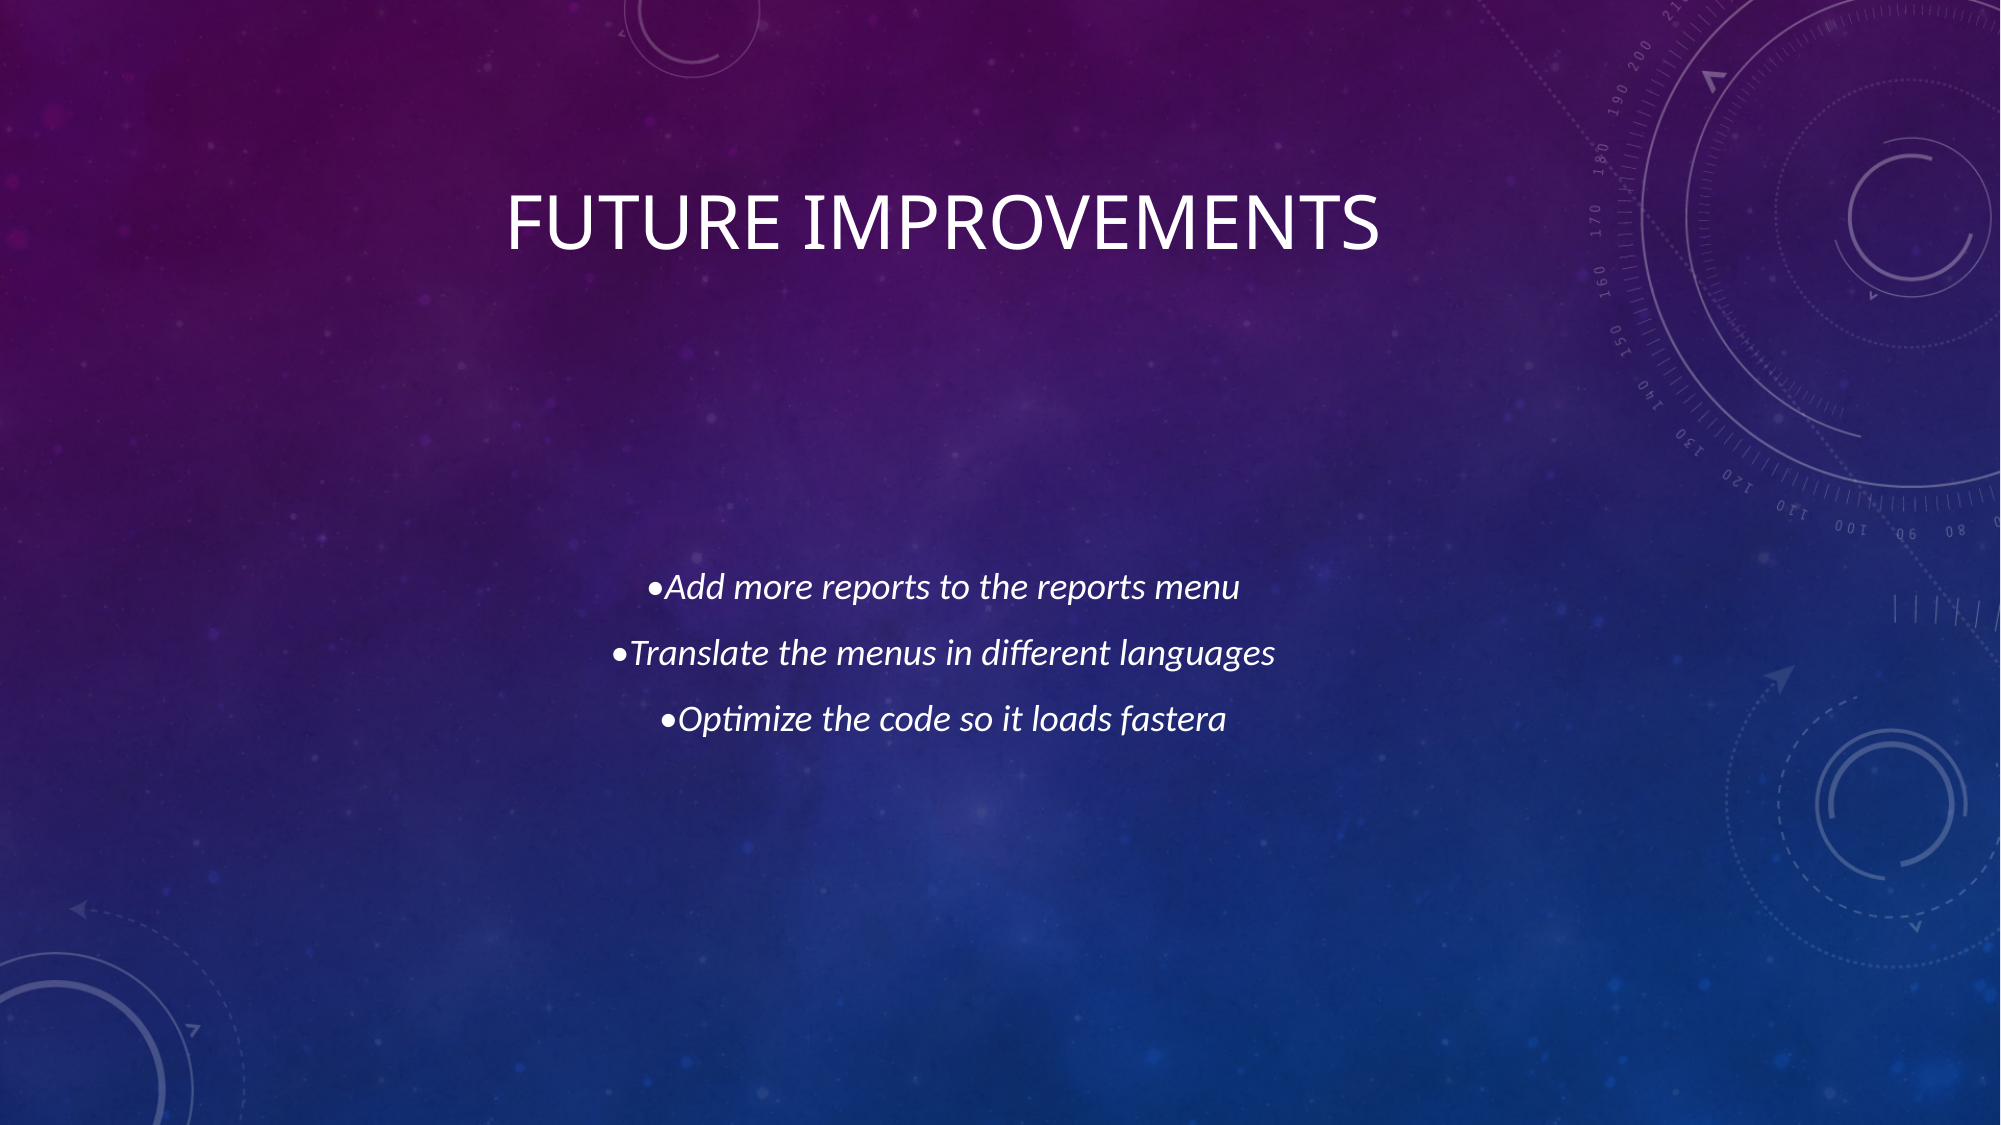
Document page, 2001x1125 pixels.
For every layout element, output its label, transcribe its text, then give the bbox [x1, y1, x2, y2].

picture [0, 0, 2001, 1125]
title Future improvements [112, 99, 1775, 339]
list •Add more reports to the reports menu •Translate the menus in different languages •Optimize the code so it loads fastera [112, 351, 1775, 950]
